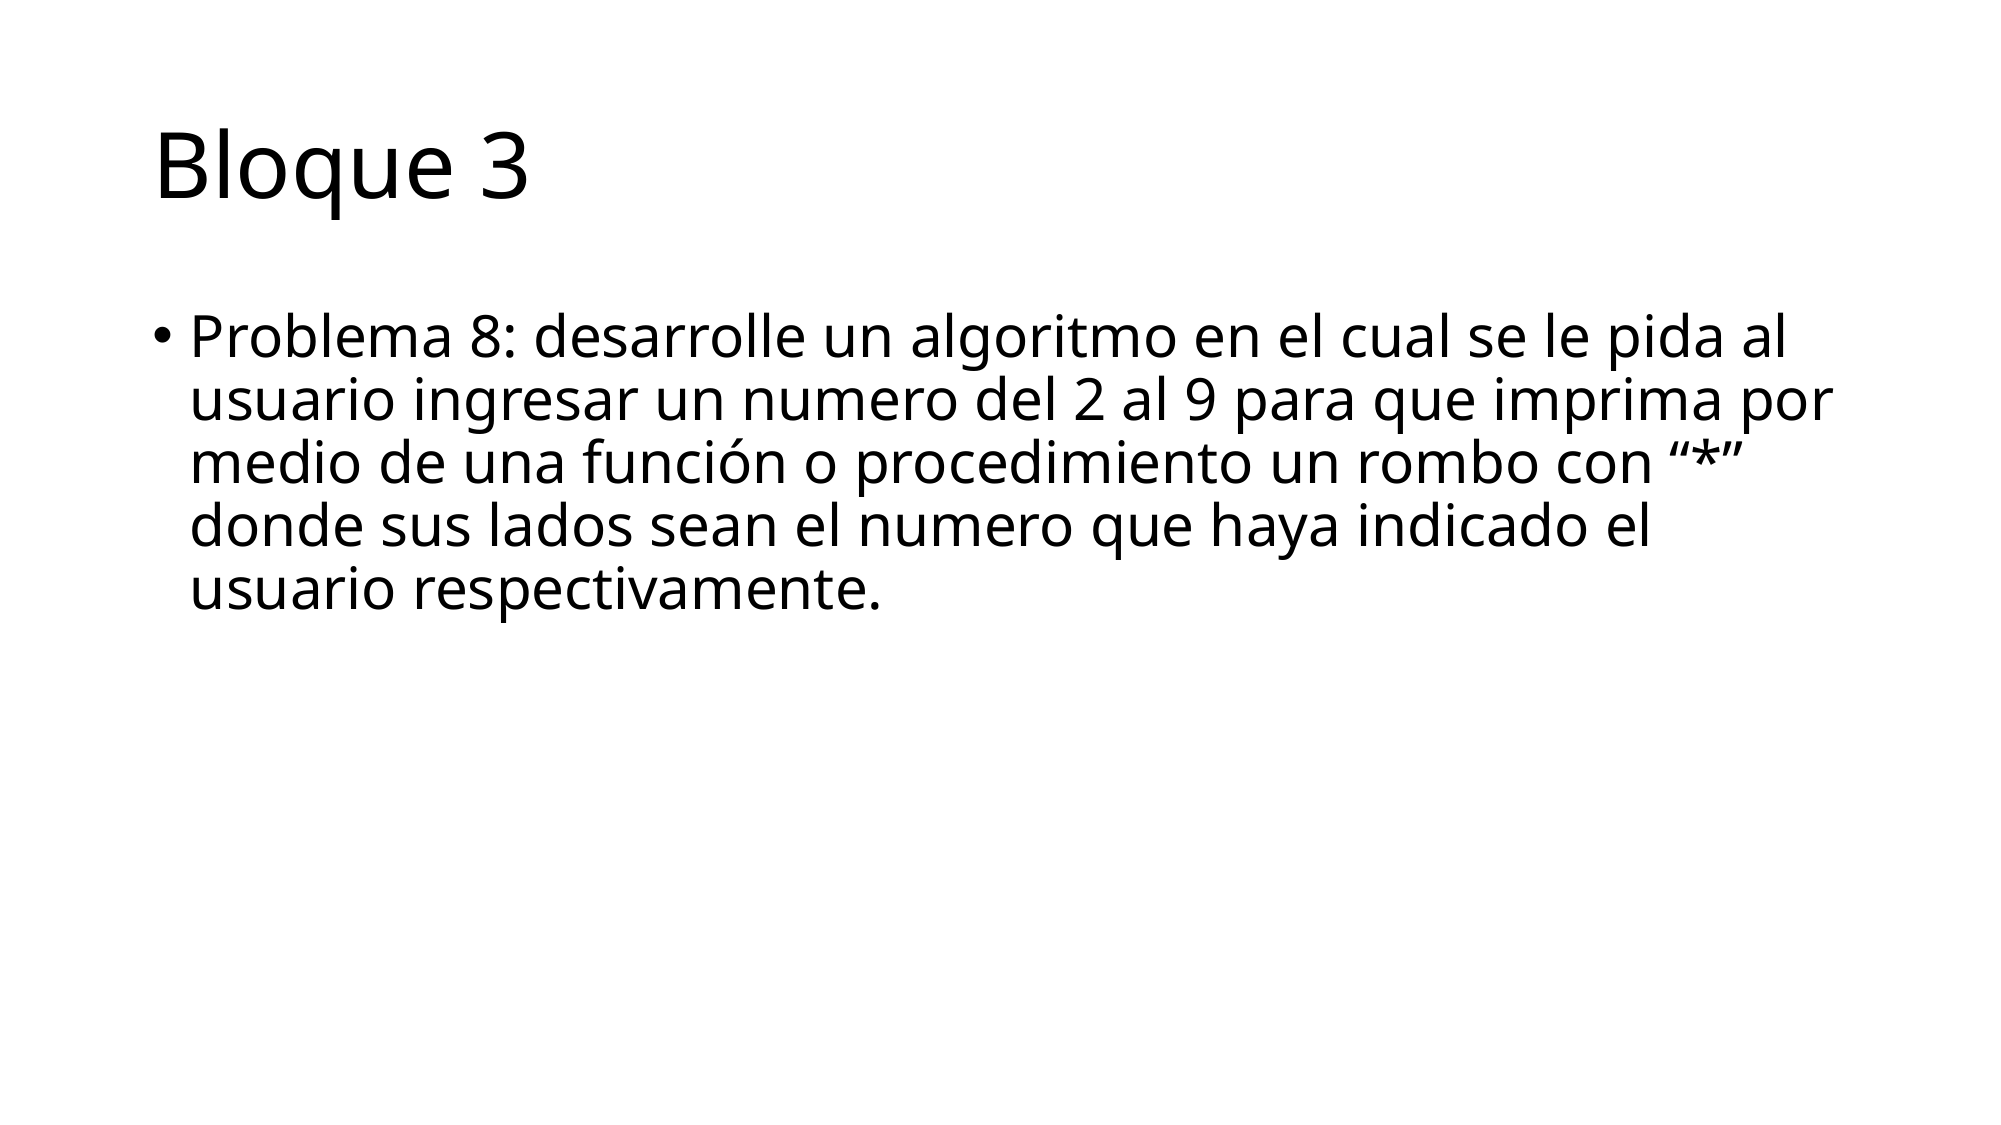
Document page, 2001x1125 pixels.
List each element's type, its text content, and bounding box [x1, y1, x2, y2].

title Bloque 3 [137, 59, 1863, 278]
list Problema 8: desarrolle un algoritmo en el cual se le pida al usuario ingresar un numero del 2 al 9 para que imprima por medio de una función o procedimiento un rombo con “*” donde sus lados sean el numero que haya indicado el usuario respectivamente. [137, 299, 1863, 1014]
